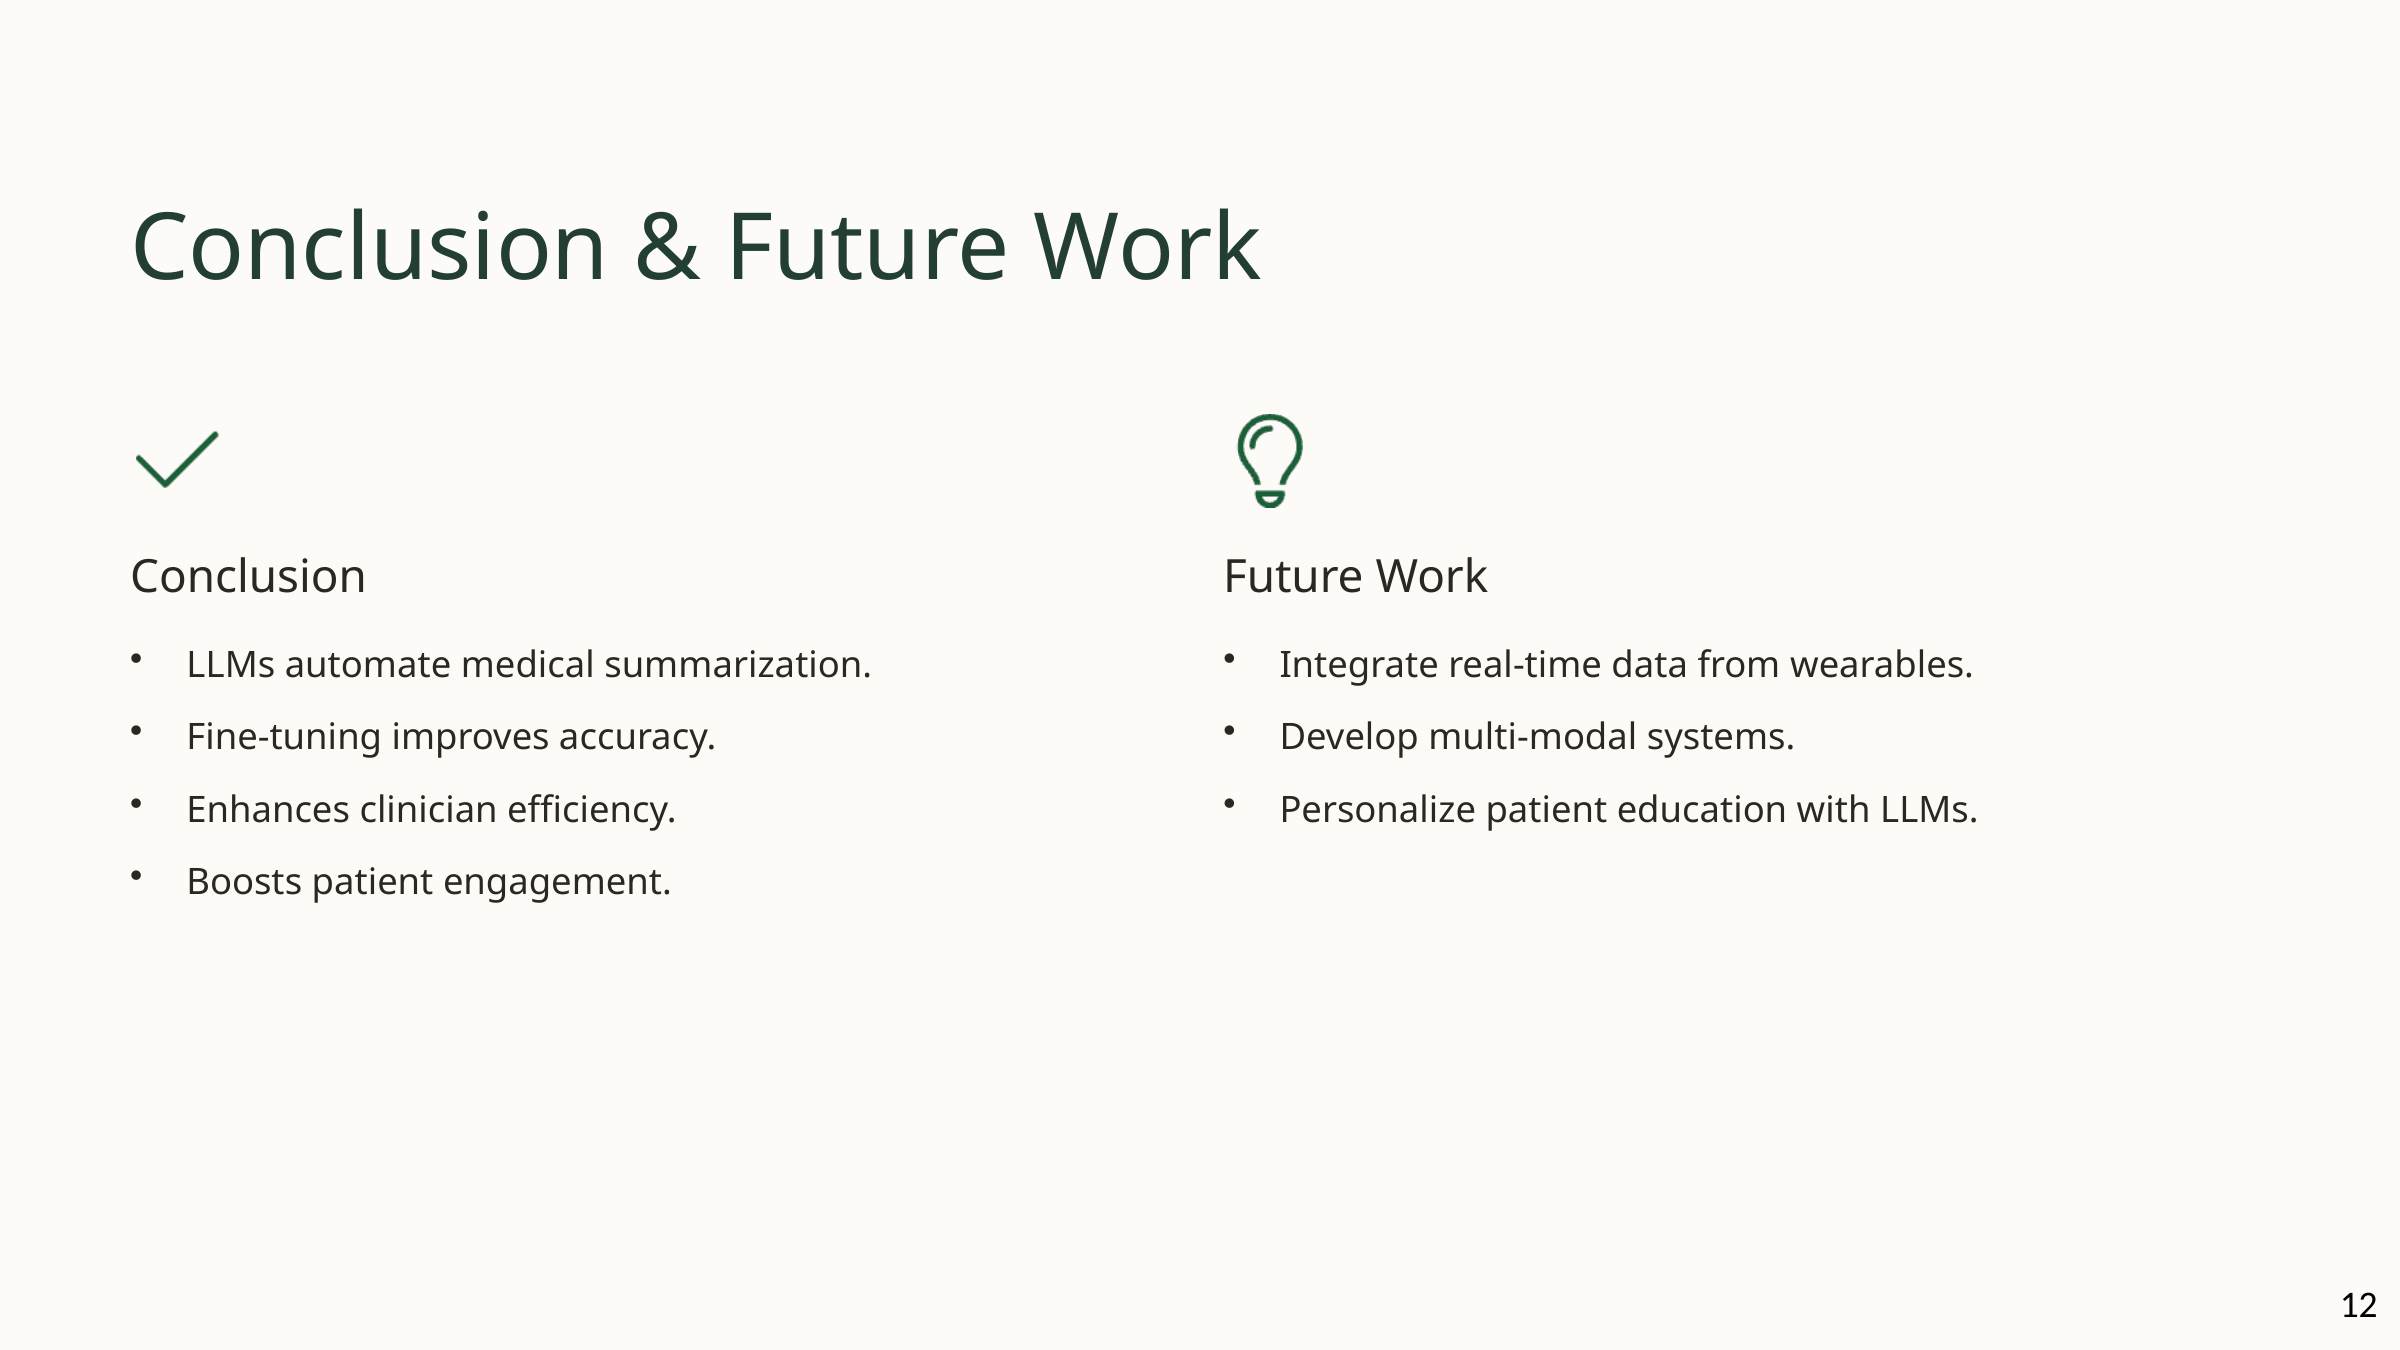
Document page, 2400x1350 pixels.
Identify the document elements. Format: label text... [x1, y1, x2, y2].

picture [130, 414, 224, 508]
text_box Fine-tuning improves accuracy. [130, 697, 1177, 758]
text_box Conclusion [130, 544, 596, 603]
text_box Develop multi-modal systems. [1223, 697, 2270, 758]
text_box Enhances clinician efficiency. [130, 770, 1177, 830]
text_box Integrate real-time data from wearables. [1223, 625, 2270, 685]
text_box Future Work [1223, 544, 1689, 603]
text_box Conclusion & Future Work [130, 182, 1242, 300]
text_box Personalize patient education with LLMs. [1223, 770, 2270, 830]
picture [1223, 414, 1317, 508]
text_box LLMs automate medical summarization. [130, 625, 1177, 685]
text_box Boosts patient engagement. [130, 842, 1177, 903]
picture [2076, 1271, 2400, 1350]
